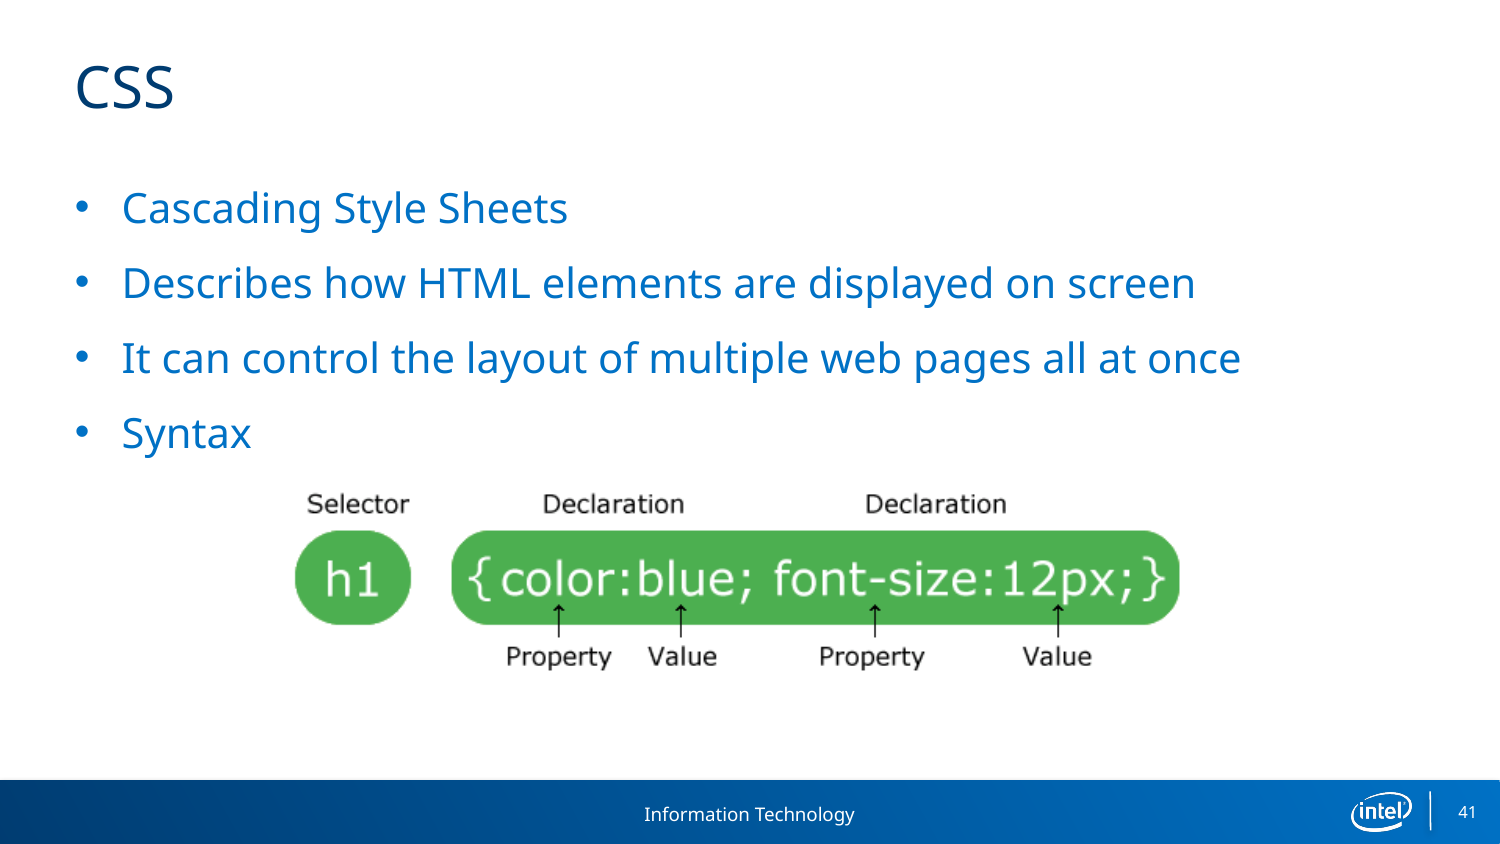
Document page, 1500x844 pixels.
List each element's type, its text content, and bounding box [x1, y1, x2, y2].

slide_number 41 [1127, 791, 1478, 837]
picture [286, 479, 1186, 677]
list Cascading Style Sheets Describes how HTML elements are displayed on screen It can control the layout of multiple web pages all at once Syntax [74, 181, 1425, 637]
title CSS [74, 50, 1425, 181]
